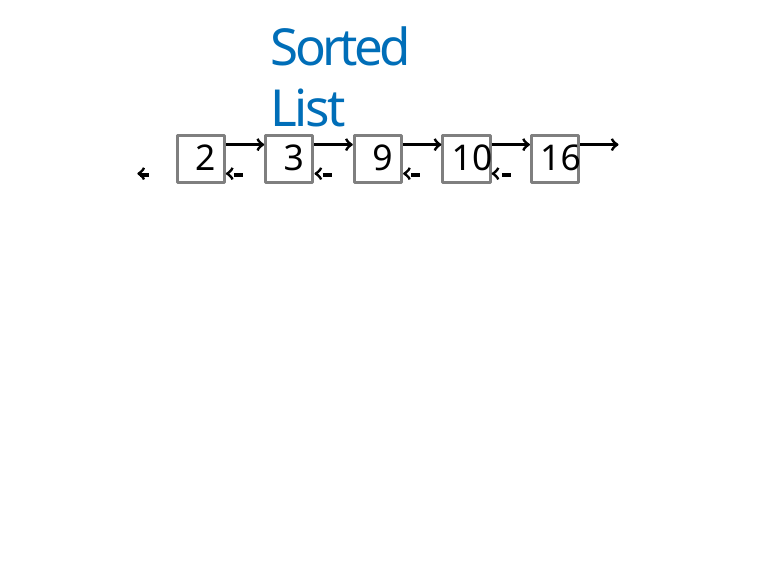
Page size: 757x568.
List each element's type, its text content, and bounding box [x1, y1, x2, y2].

text_box 2 3 9 10 16 [137, 132, 666, 178]
text_box [138, 167, 144, 180]
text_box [225, 137, 619, 181]
text_box [177, 178, 221, 183]
title Sorted List [268, 11, 488, 132]
